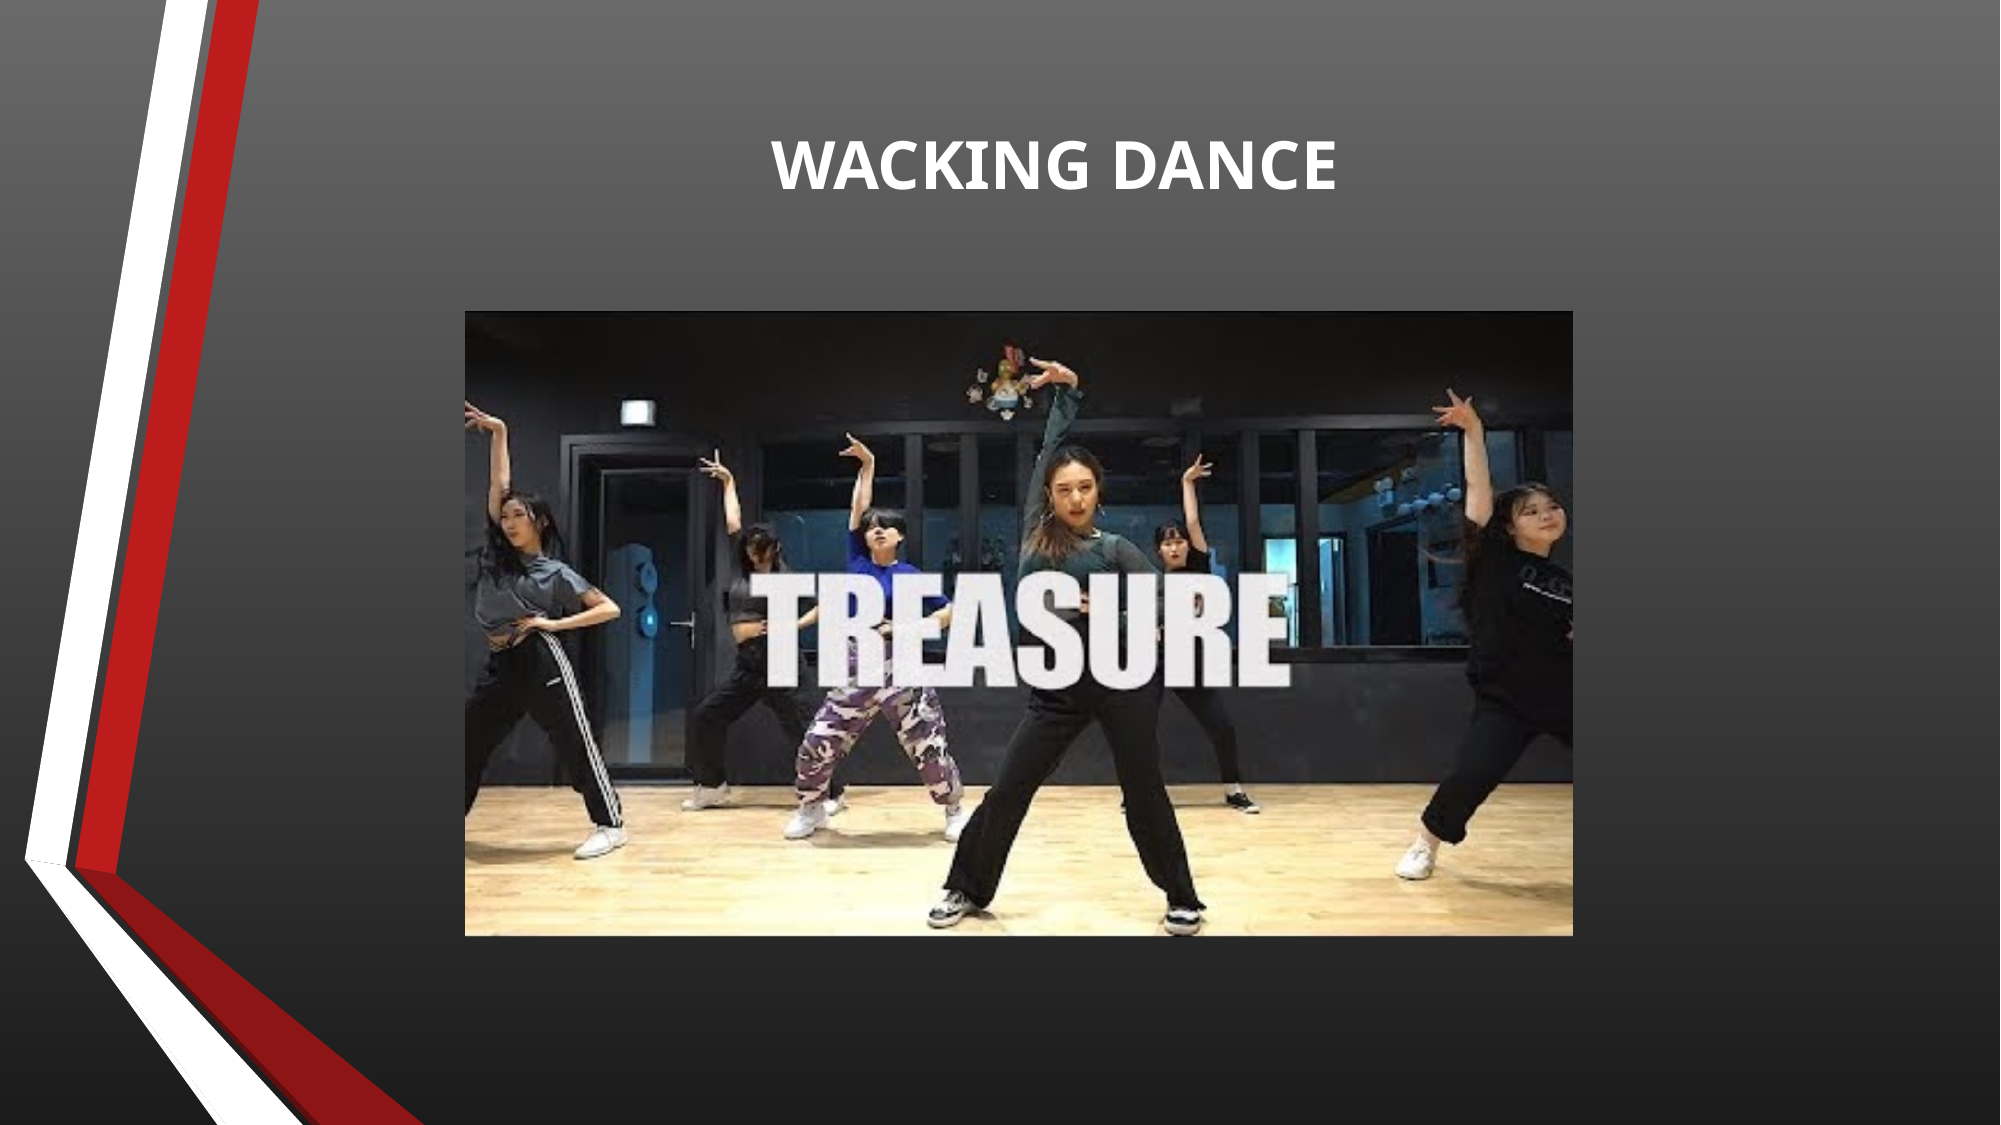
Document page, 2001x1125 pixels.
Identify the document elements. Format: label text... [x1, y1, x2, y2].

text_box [464, 310, 1574, 938]
text_box WACKING DANCE [756, 115, 1369, 211]
